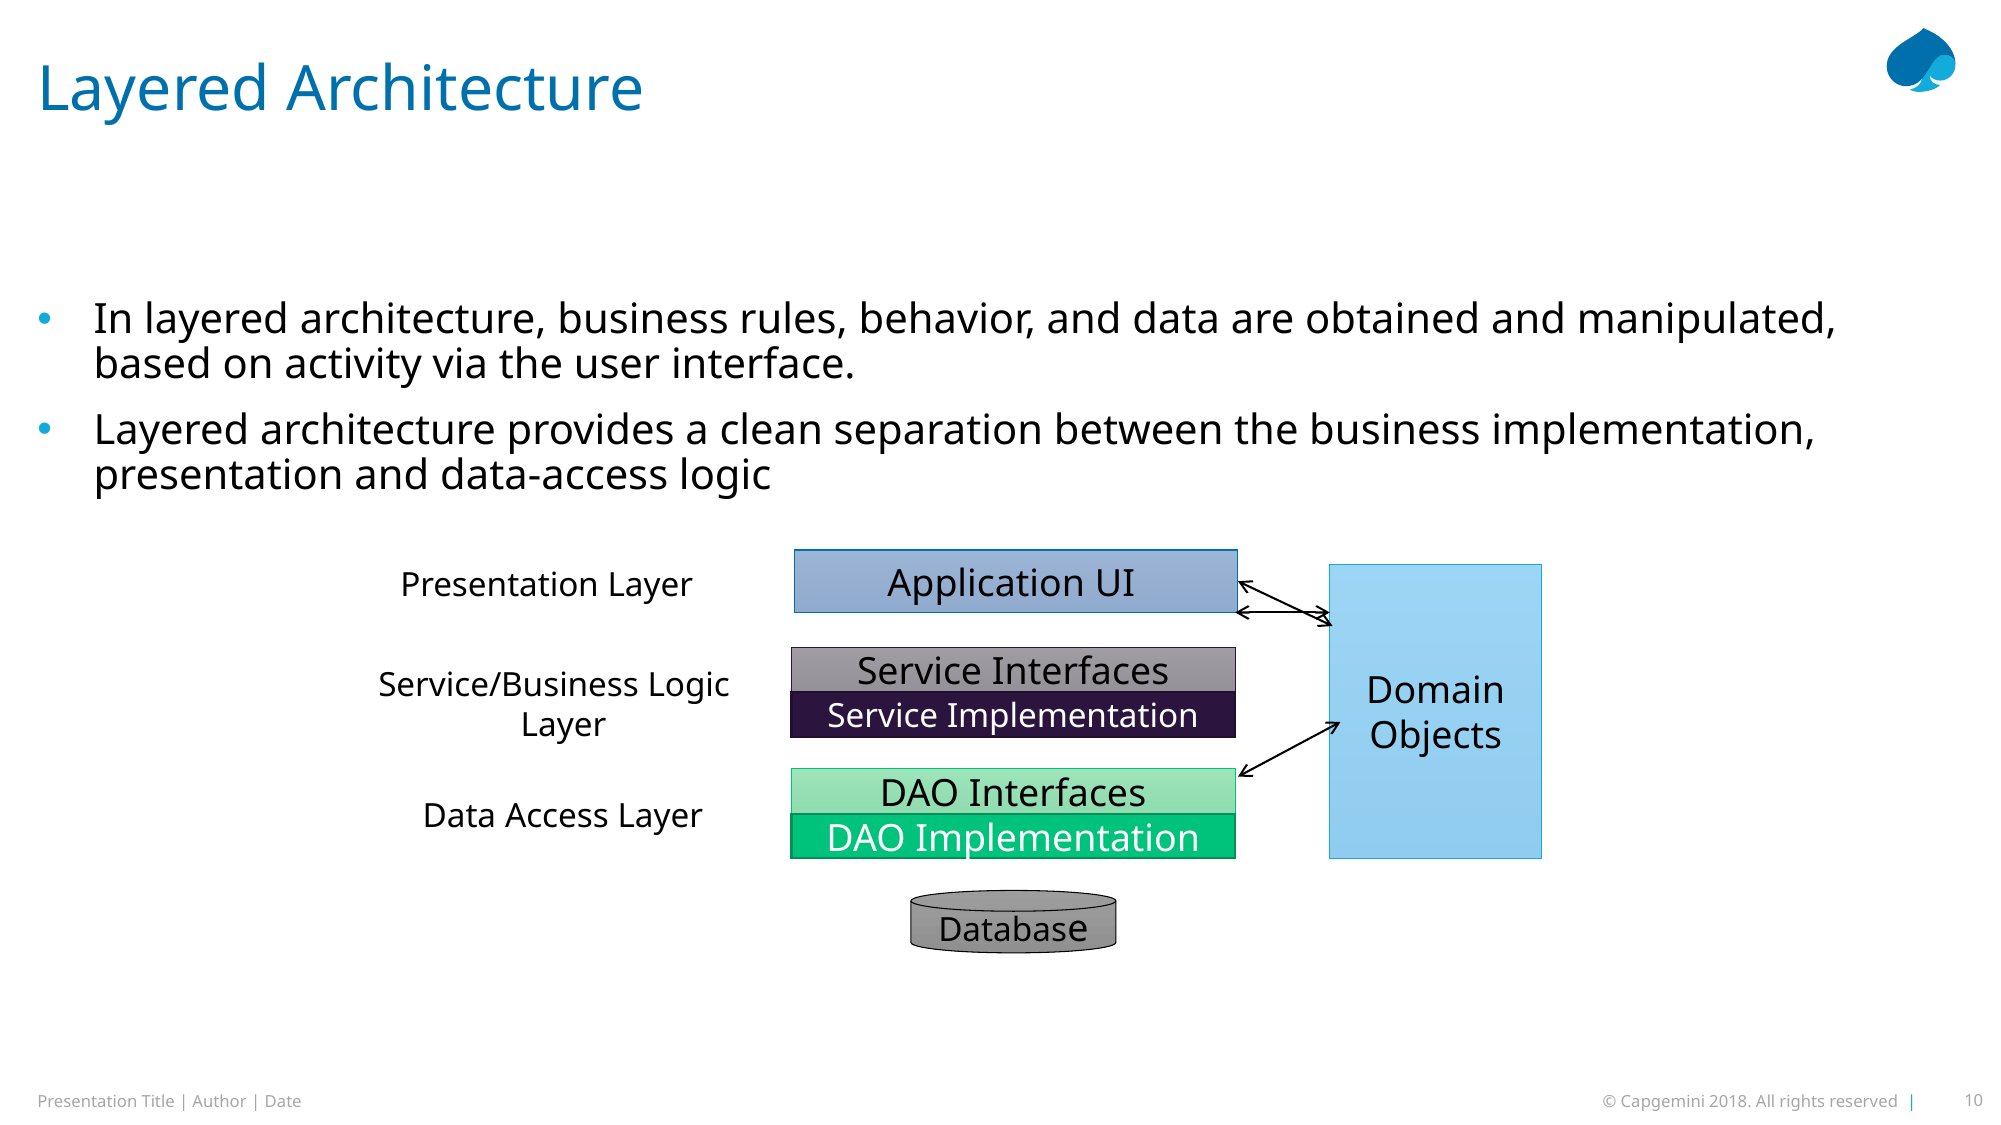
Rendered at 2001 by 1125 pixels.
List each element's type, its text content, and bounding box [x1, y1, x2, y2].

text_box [791, 549, 1542, 953]
text_box Service/Business Logic Layer [363, 655, 764, 751]
title Layered Architecture [37, 0, 1863, 182]
text_box Data Access Layer [408, 786, 719, 842]
text_box Presentation Layer [385, 556, 709, 611]
list In layered architecture, business rules, behavior, and data are obtained and manipulated, based on activity via the user interface. Layered architecture provides a clean separation between the business implementation, presentation and data-access logic [37, 297, 1957, 1031]
